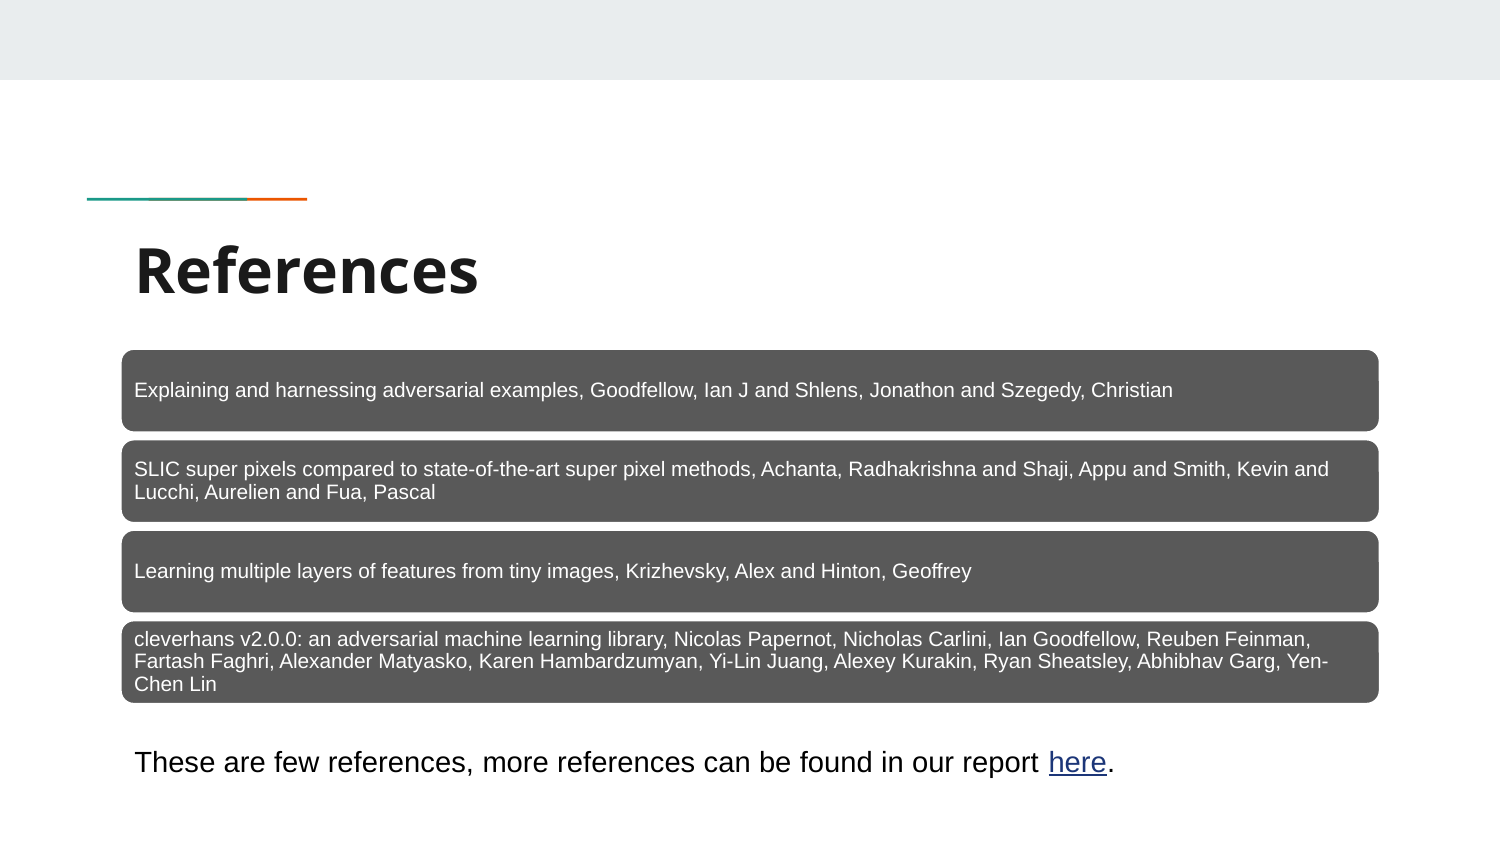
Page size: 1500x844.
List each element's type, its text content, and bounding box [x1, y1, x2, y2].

title References [119, 216, 1381, 305]
text_box These are few references, more references can be found in our report here. [119, 735, 1367, 786]
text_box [119, 340, 1382, 713]
